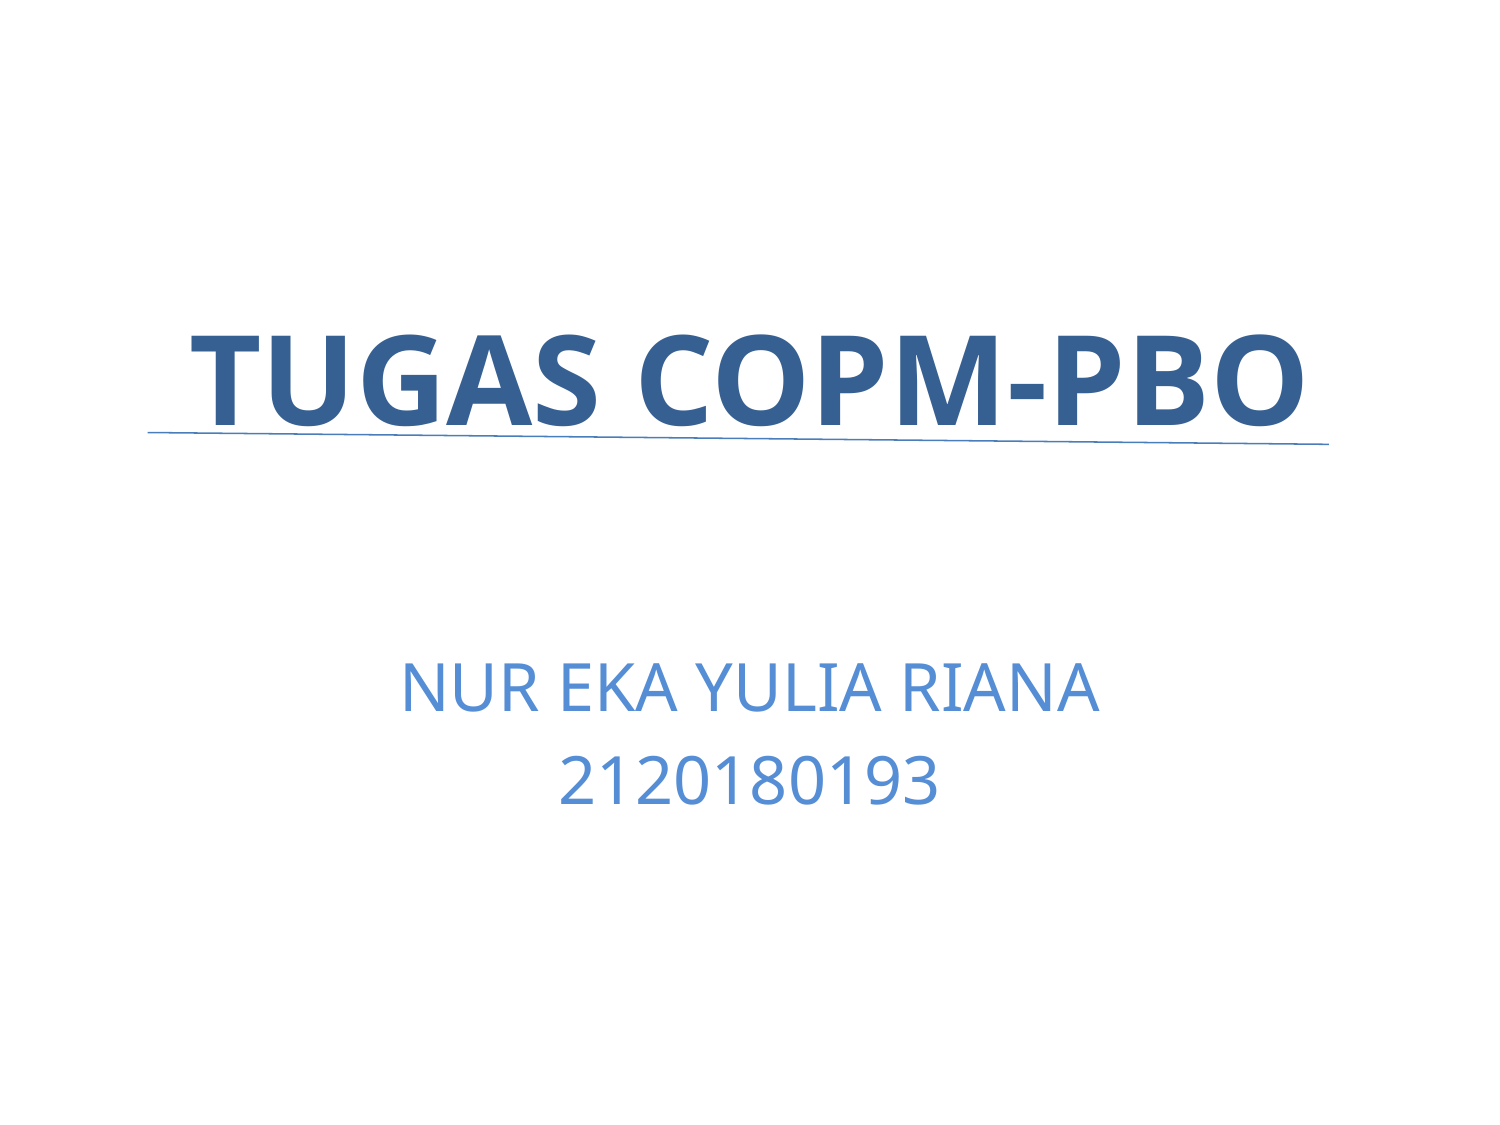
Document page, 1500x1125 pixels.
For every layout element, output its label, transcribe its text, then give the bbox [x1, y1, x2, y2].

title TUGAS COPM-PBO [112, 255, 1388, 497]
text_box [147, 432, 1329, 445]
subtitle NUR EKA YULIA RIANA 2120180193 [225, 637, 1275, 925]
